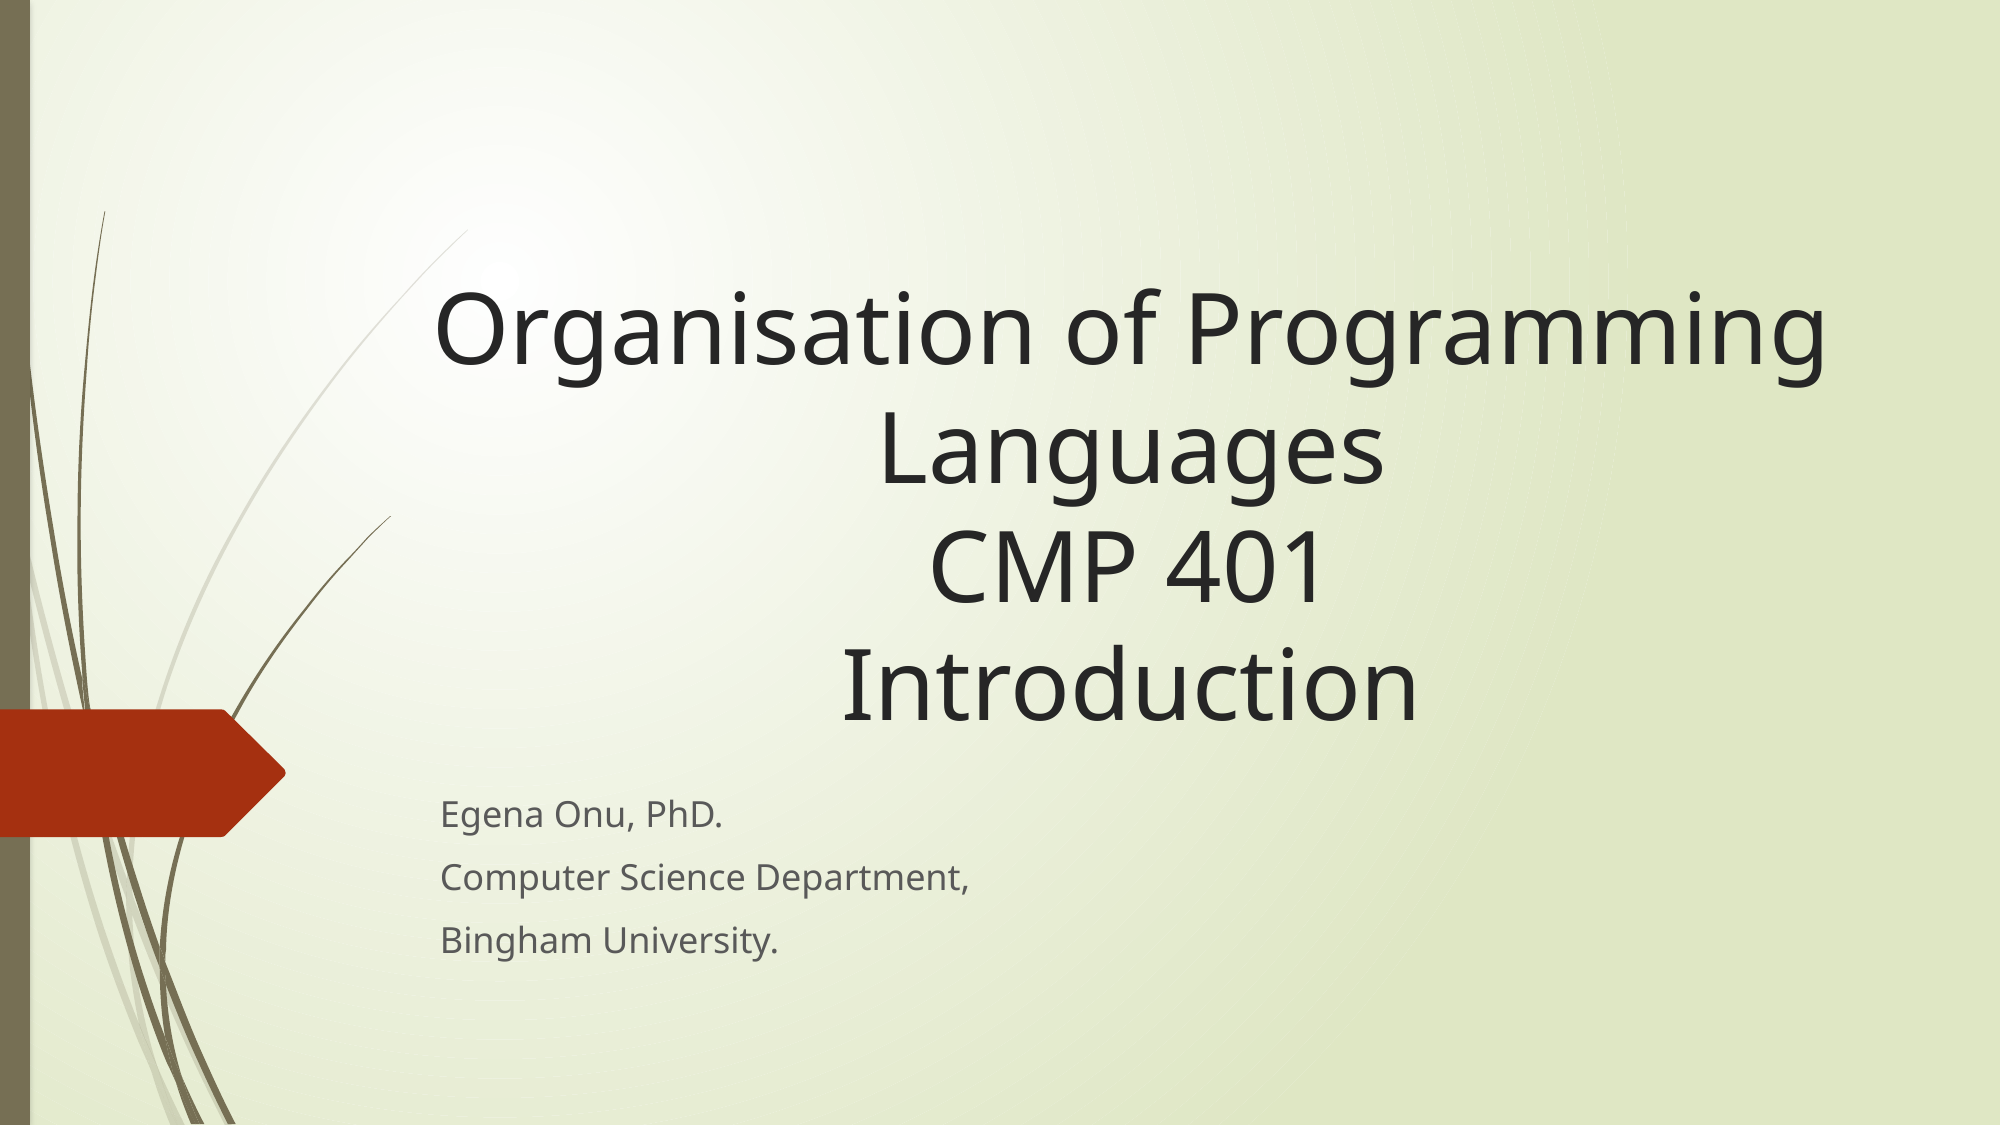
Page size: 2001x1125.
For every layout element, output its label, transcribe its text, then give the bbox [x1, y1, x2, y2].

subtitle Egena Onu, PhD. Computer Science Department, Bingham University. [424, 783, 1888, 969]
title Organisation of Programming Languages CMP 401 Introduction [400, 256, 1864, 749]
